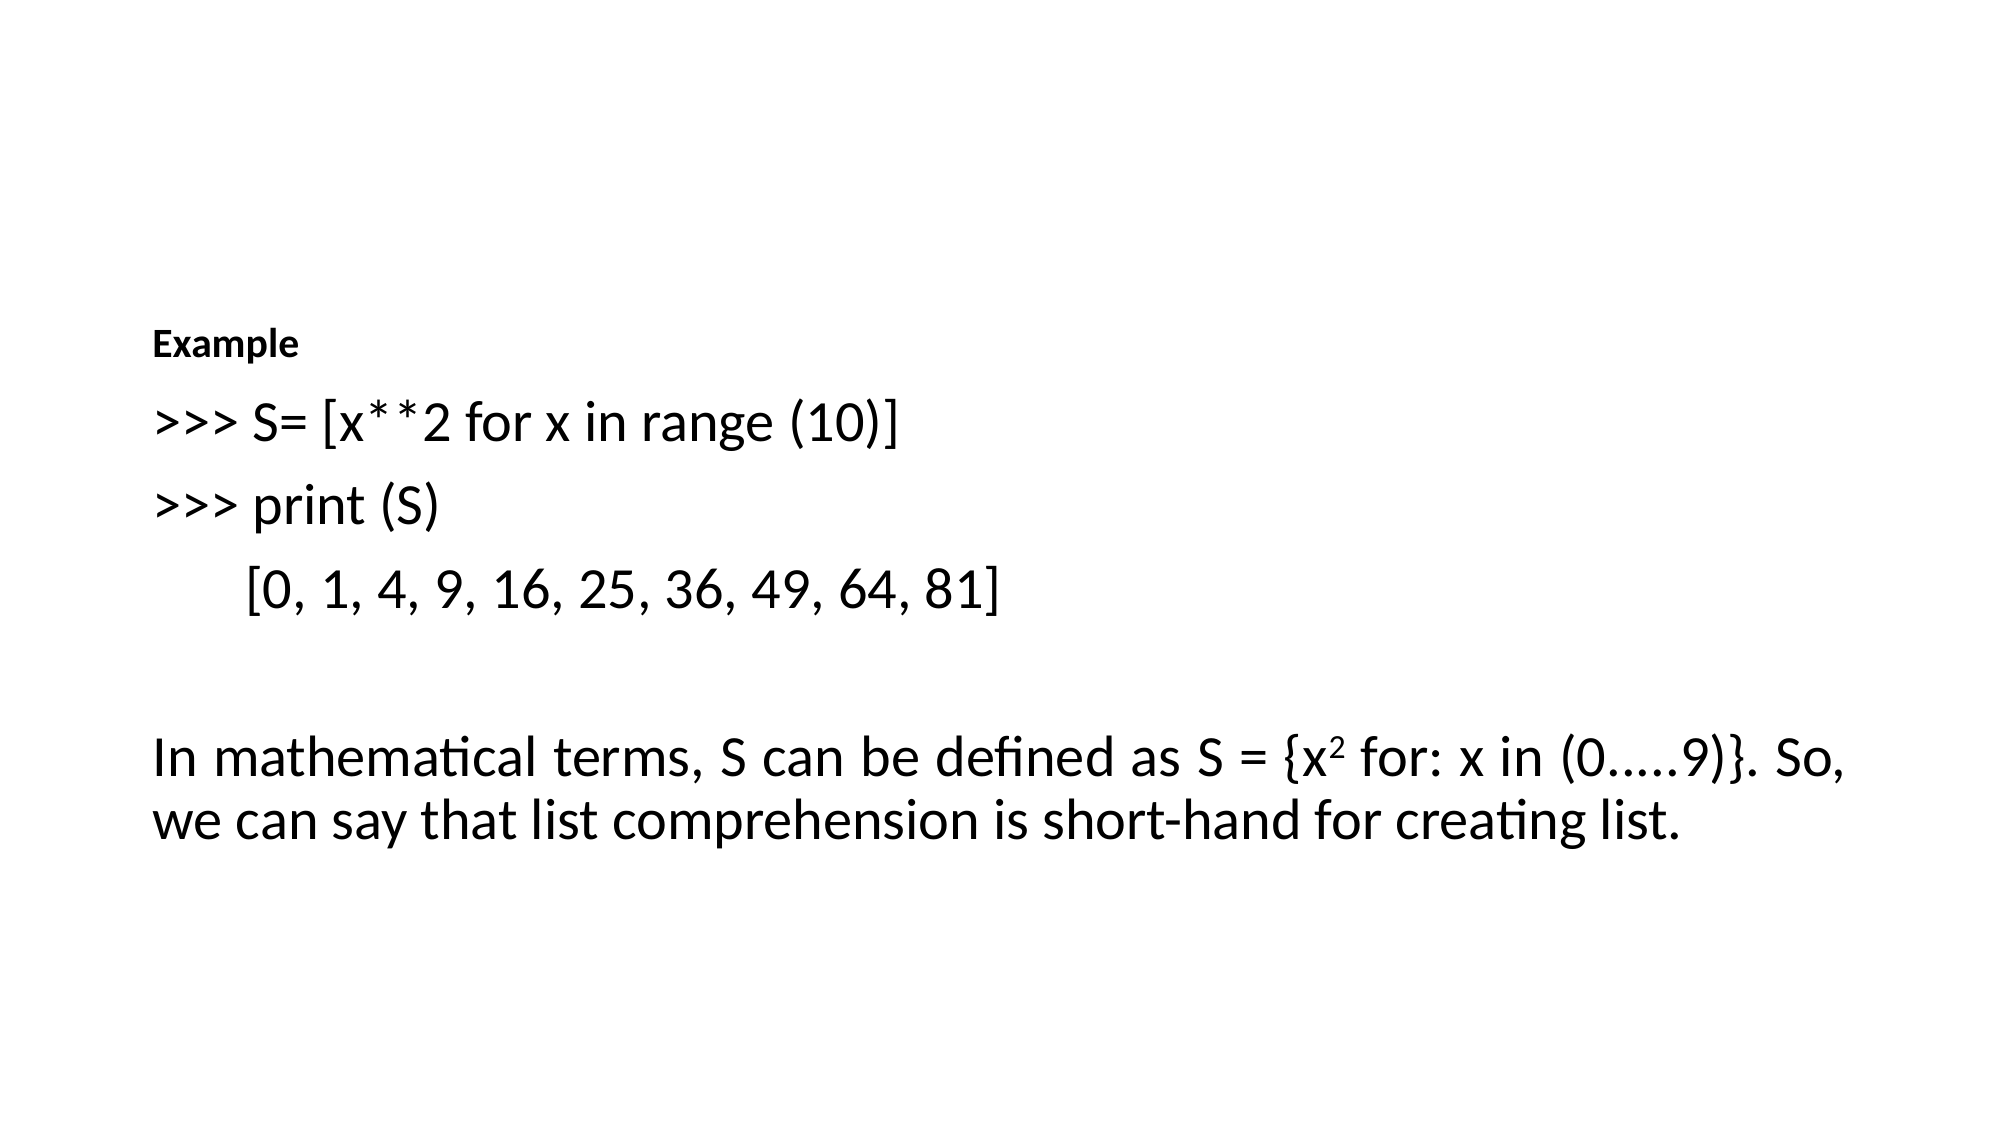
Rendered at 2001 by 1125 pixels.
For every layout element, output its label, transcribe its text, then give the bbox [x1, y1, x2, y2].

list Example >>> S= [x**2 for x in range (10)] >>> print (S) [0, 1, 4, 9, 16, 25, 36, 49, 64, 81] In mathematical terms, S can be defined as S = {x2 for: x in (0.....9)}. So, we can say that list comprehension is short-hand for creating list. [137, 299, 1863, 1014]
